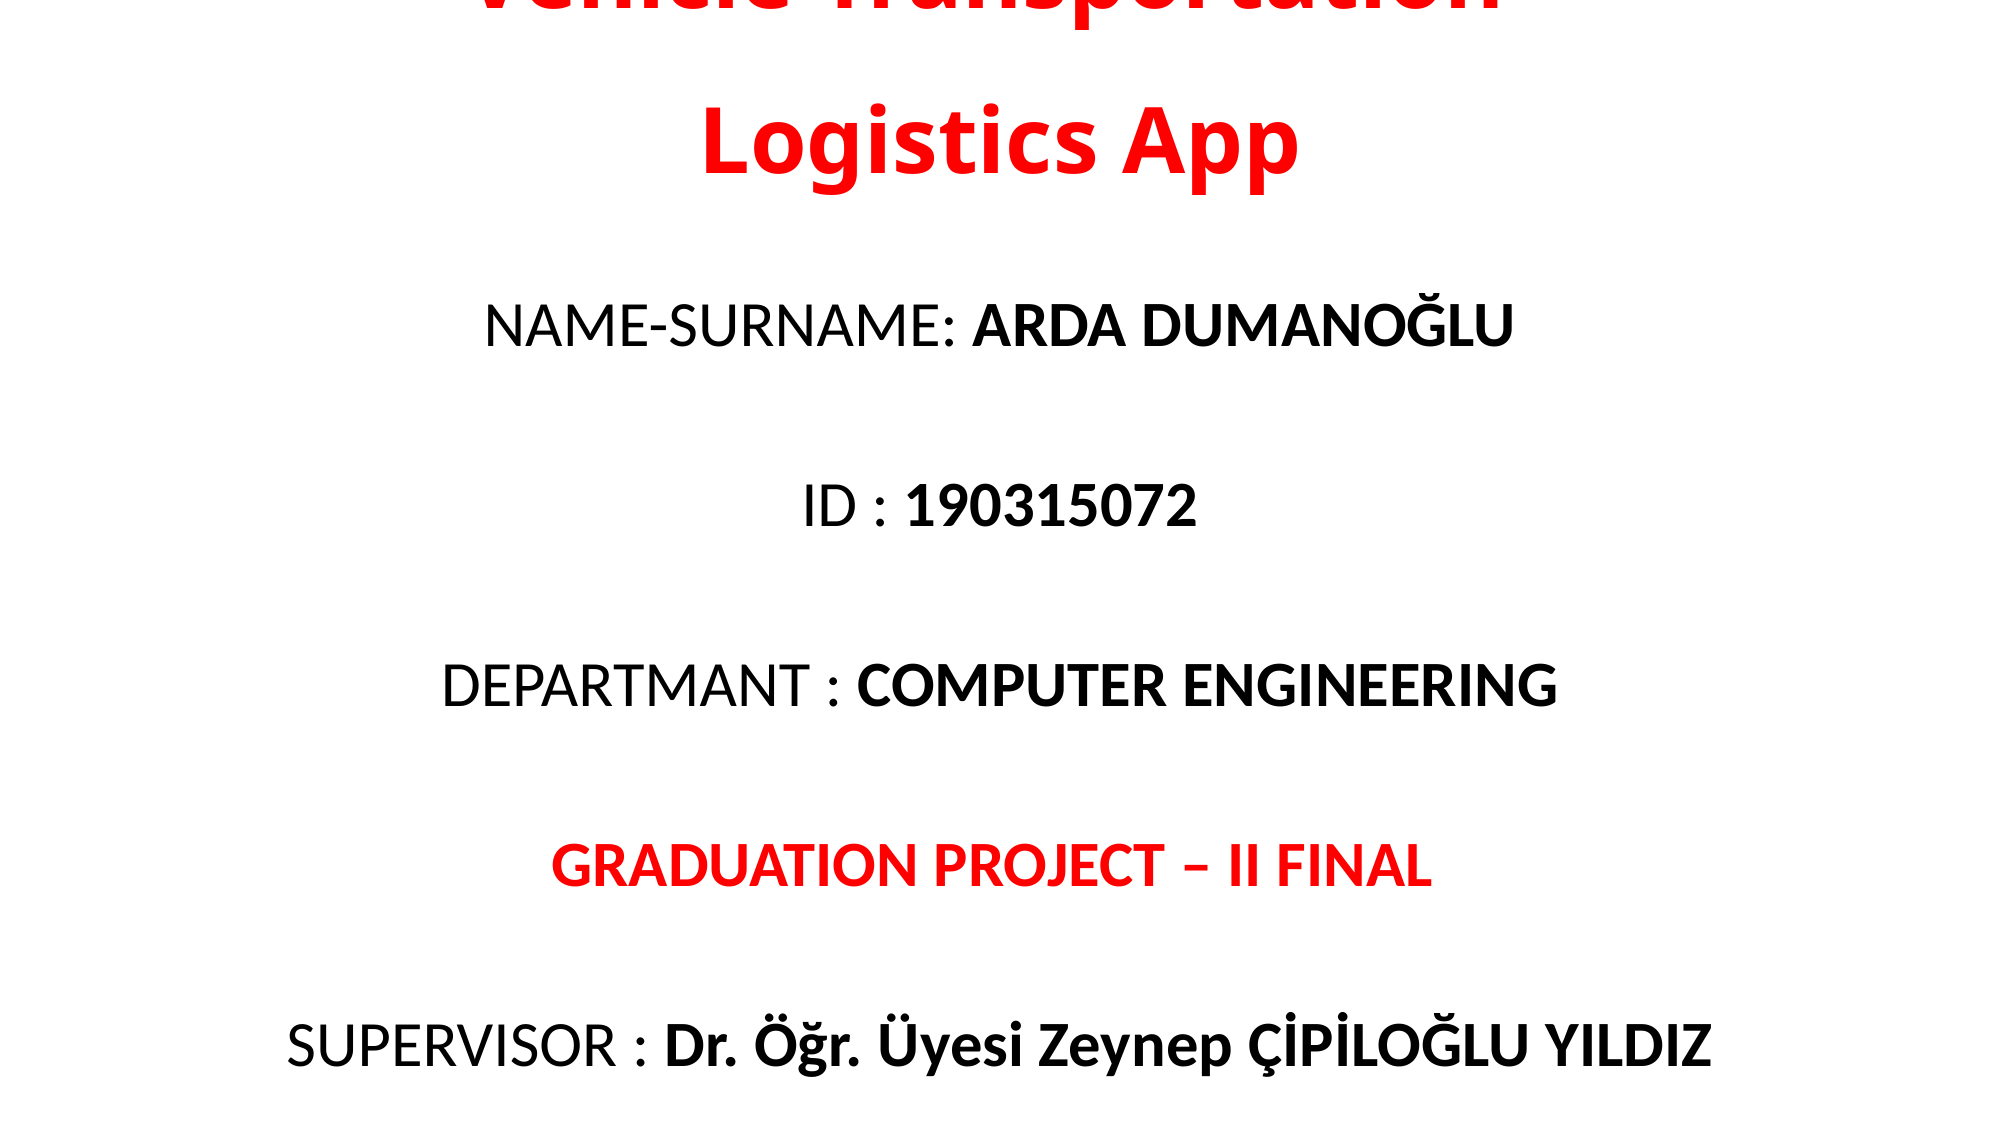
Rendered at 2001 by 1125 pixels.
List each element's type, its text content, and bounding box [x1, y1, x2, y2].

subtitle NAME-SURNAME: ARDA DUMANOĞLU ID : 190315072 DEPARTMANT : COMPUTER ENGINEERING GRADUATION PROJECT – II FINAL SUPERVISOR : Dr. Öğr. Üyesi Zeynep ÇİPİLOĞLU YILDIZ [119, 185, 1881, 1090]
title Vehicle Transportation-Logistics App [283, 77, 1717, 185]
